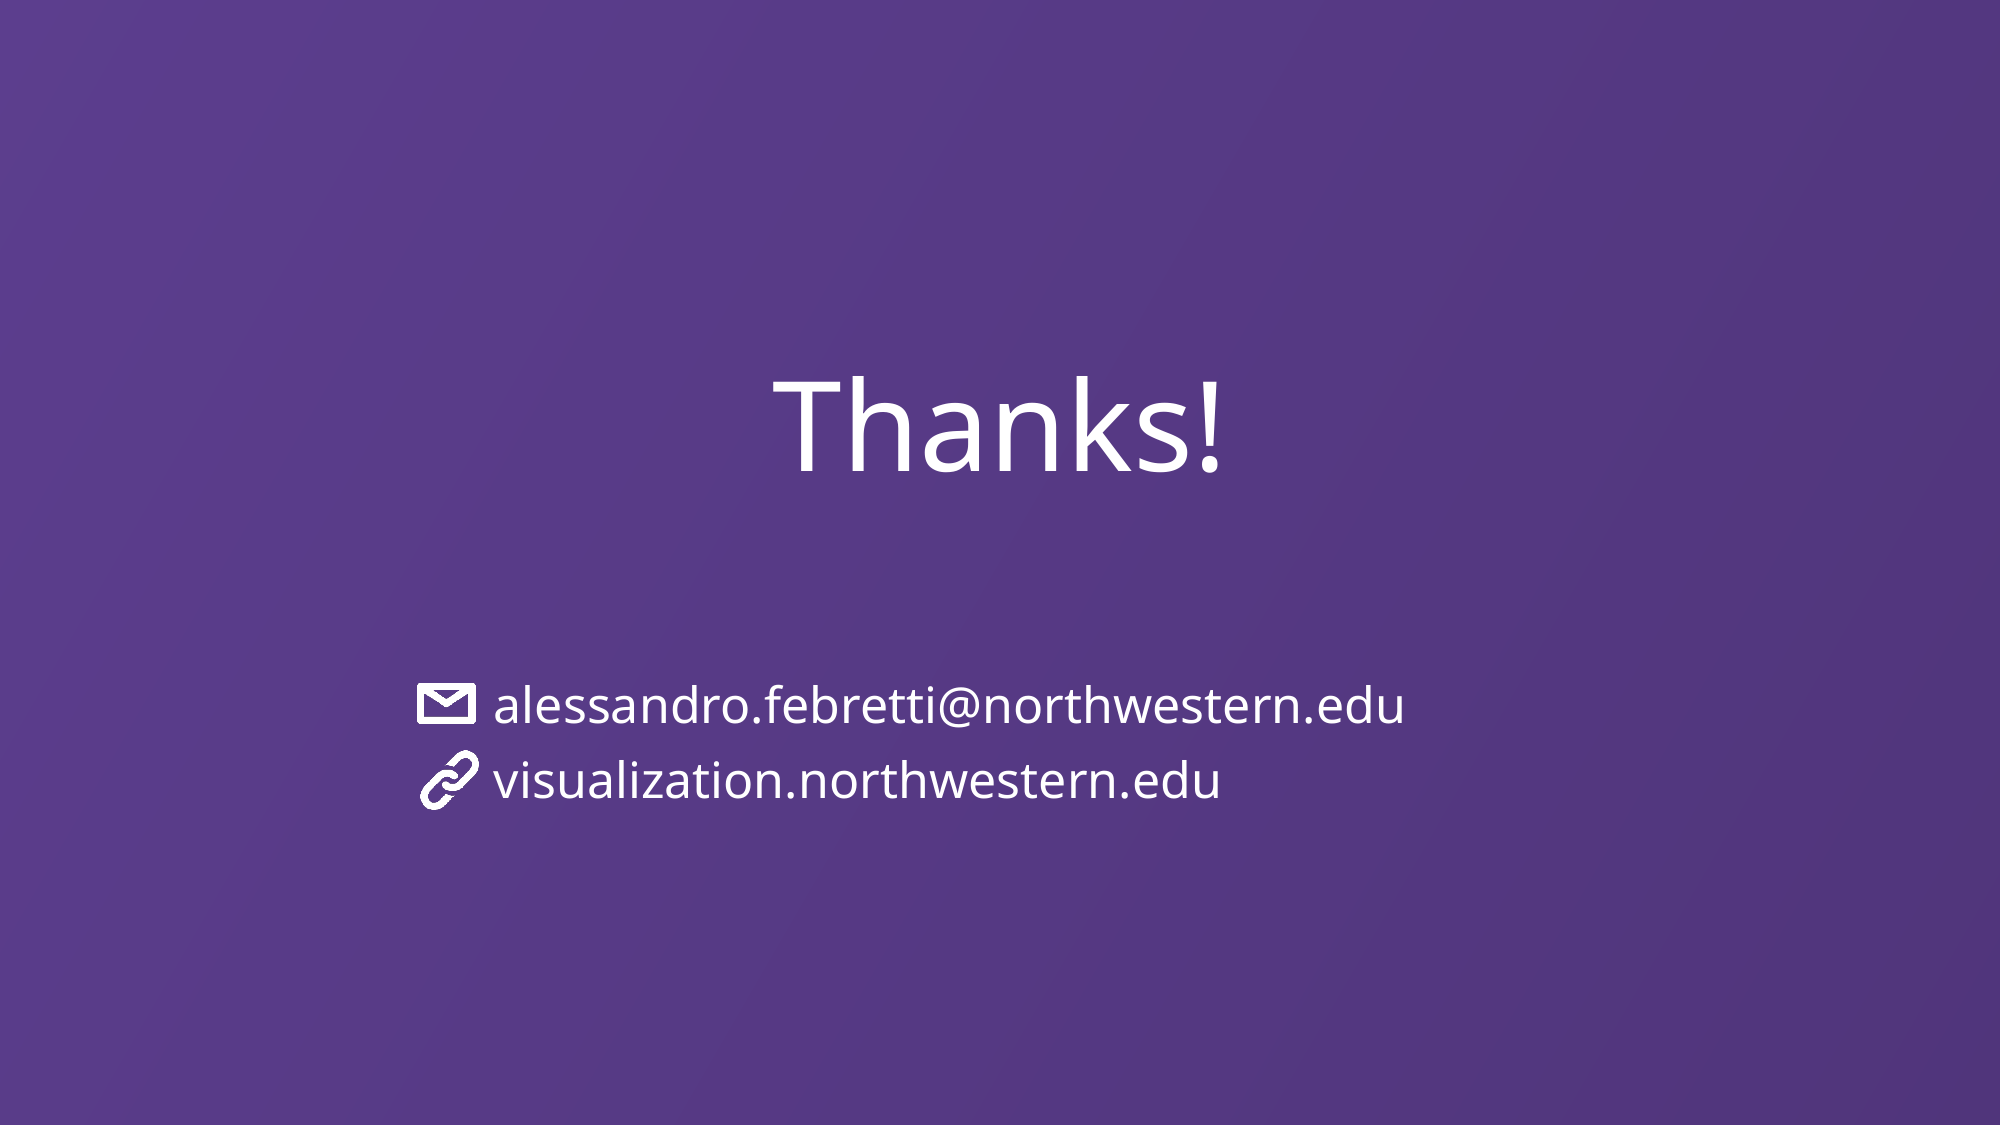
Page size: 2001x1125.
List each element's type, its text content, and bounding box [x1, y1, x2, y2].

picture [420, 750, 479, 810]
picture [413, 670, 479, 736]
title Thanks! [249, 184, 1750, 507]
subtitle alessandro.febretti@northwestern.edu visualization.northwestern.edu [478, 673, 1515, 945]
